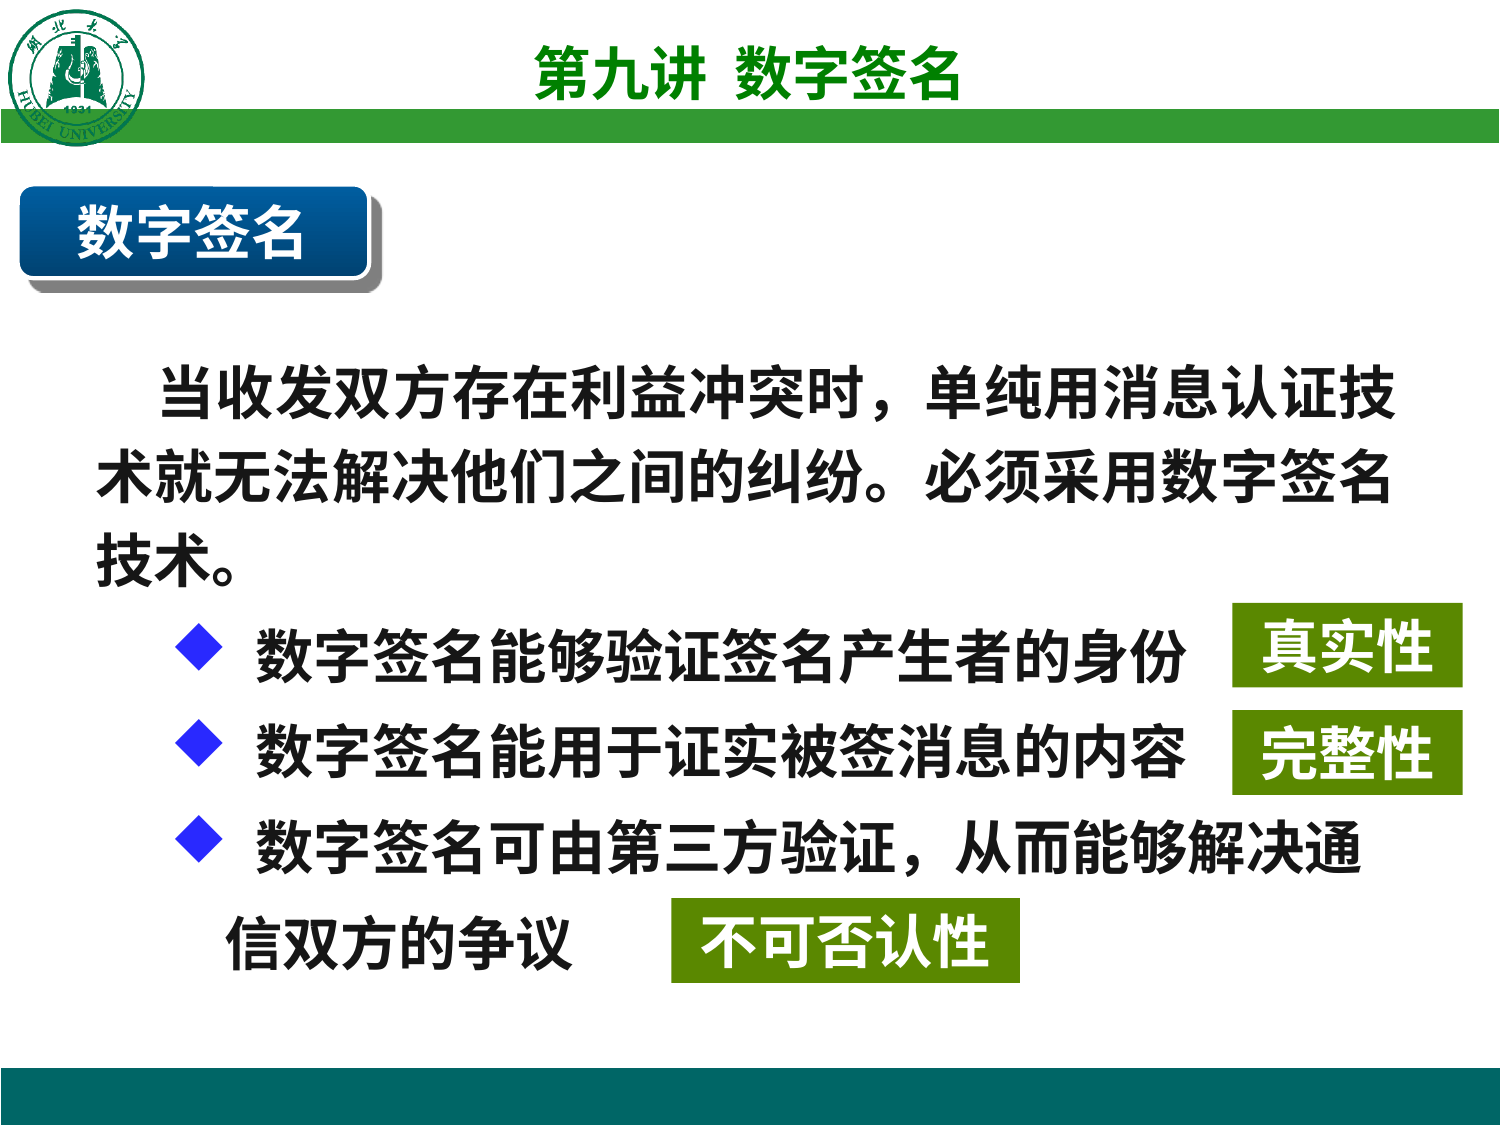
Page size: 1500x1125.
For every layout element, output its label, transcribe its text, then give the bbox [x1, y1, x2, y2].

text_box 当收发双方存在利益冲突时，单纯用消息认证技术就无法解决他们之间的纠纷。必须采用数字签名技术。 数字签名能够验证签名产生者的身份 数字签名能用于证实被签消息的内容 数字签名可由第三方验证，从而能够解决通 信双方的争议 [80, 334, 1413, 1066]
text_box 真实性 [1232, 602, 1463, 688]
text_box 不可否认性 [671, 898, 1020, 983]
text_box 完整性 [1232, 710, 1463, 795]
picture [0, 1067, 1500, 1125]
text_box 数字签名 [17, 184, 370, 279]
picture [0, 0, 167, 175]
